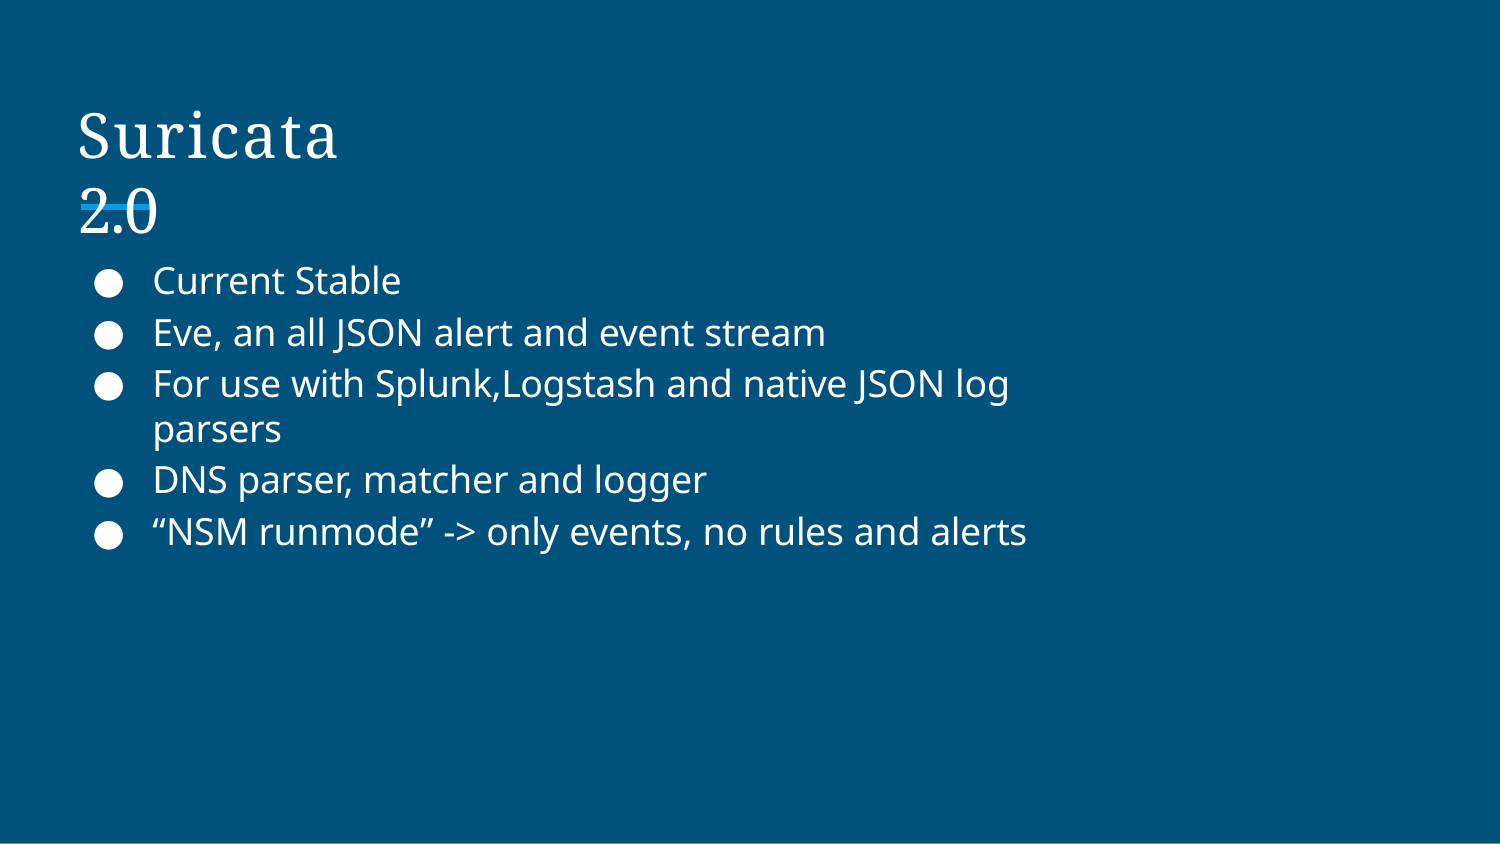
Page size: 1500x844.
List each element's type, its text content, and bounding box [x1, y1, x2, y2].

text_box Current Stable Eve, an all JSON alert and event stream For use with Splunk,Logstash and native JSON log parsers DNS parser, matcher and logger “NSM runmode” -> only events, no rules and alerts [90, 248, 1122, 554]
title Suricata 2.0 [75, 94, 428, 247]
